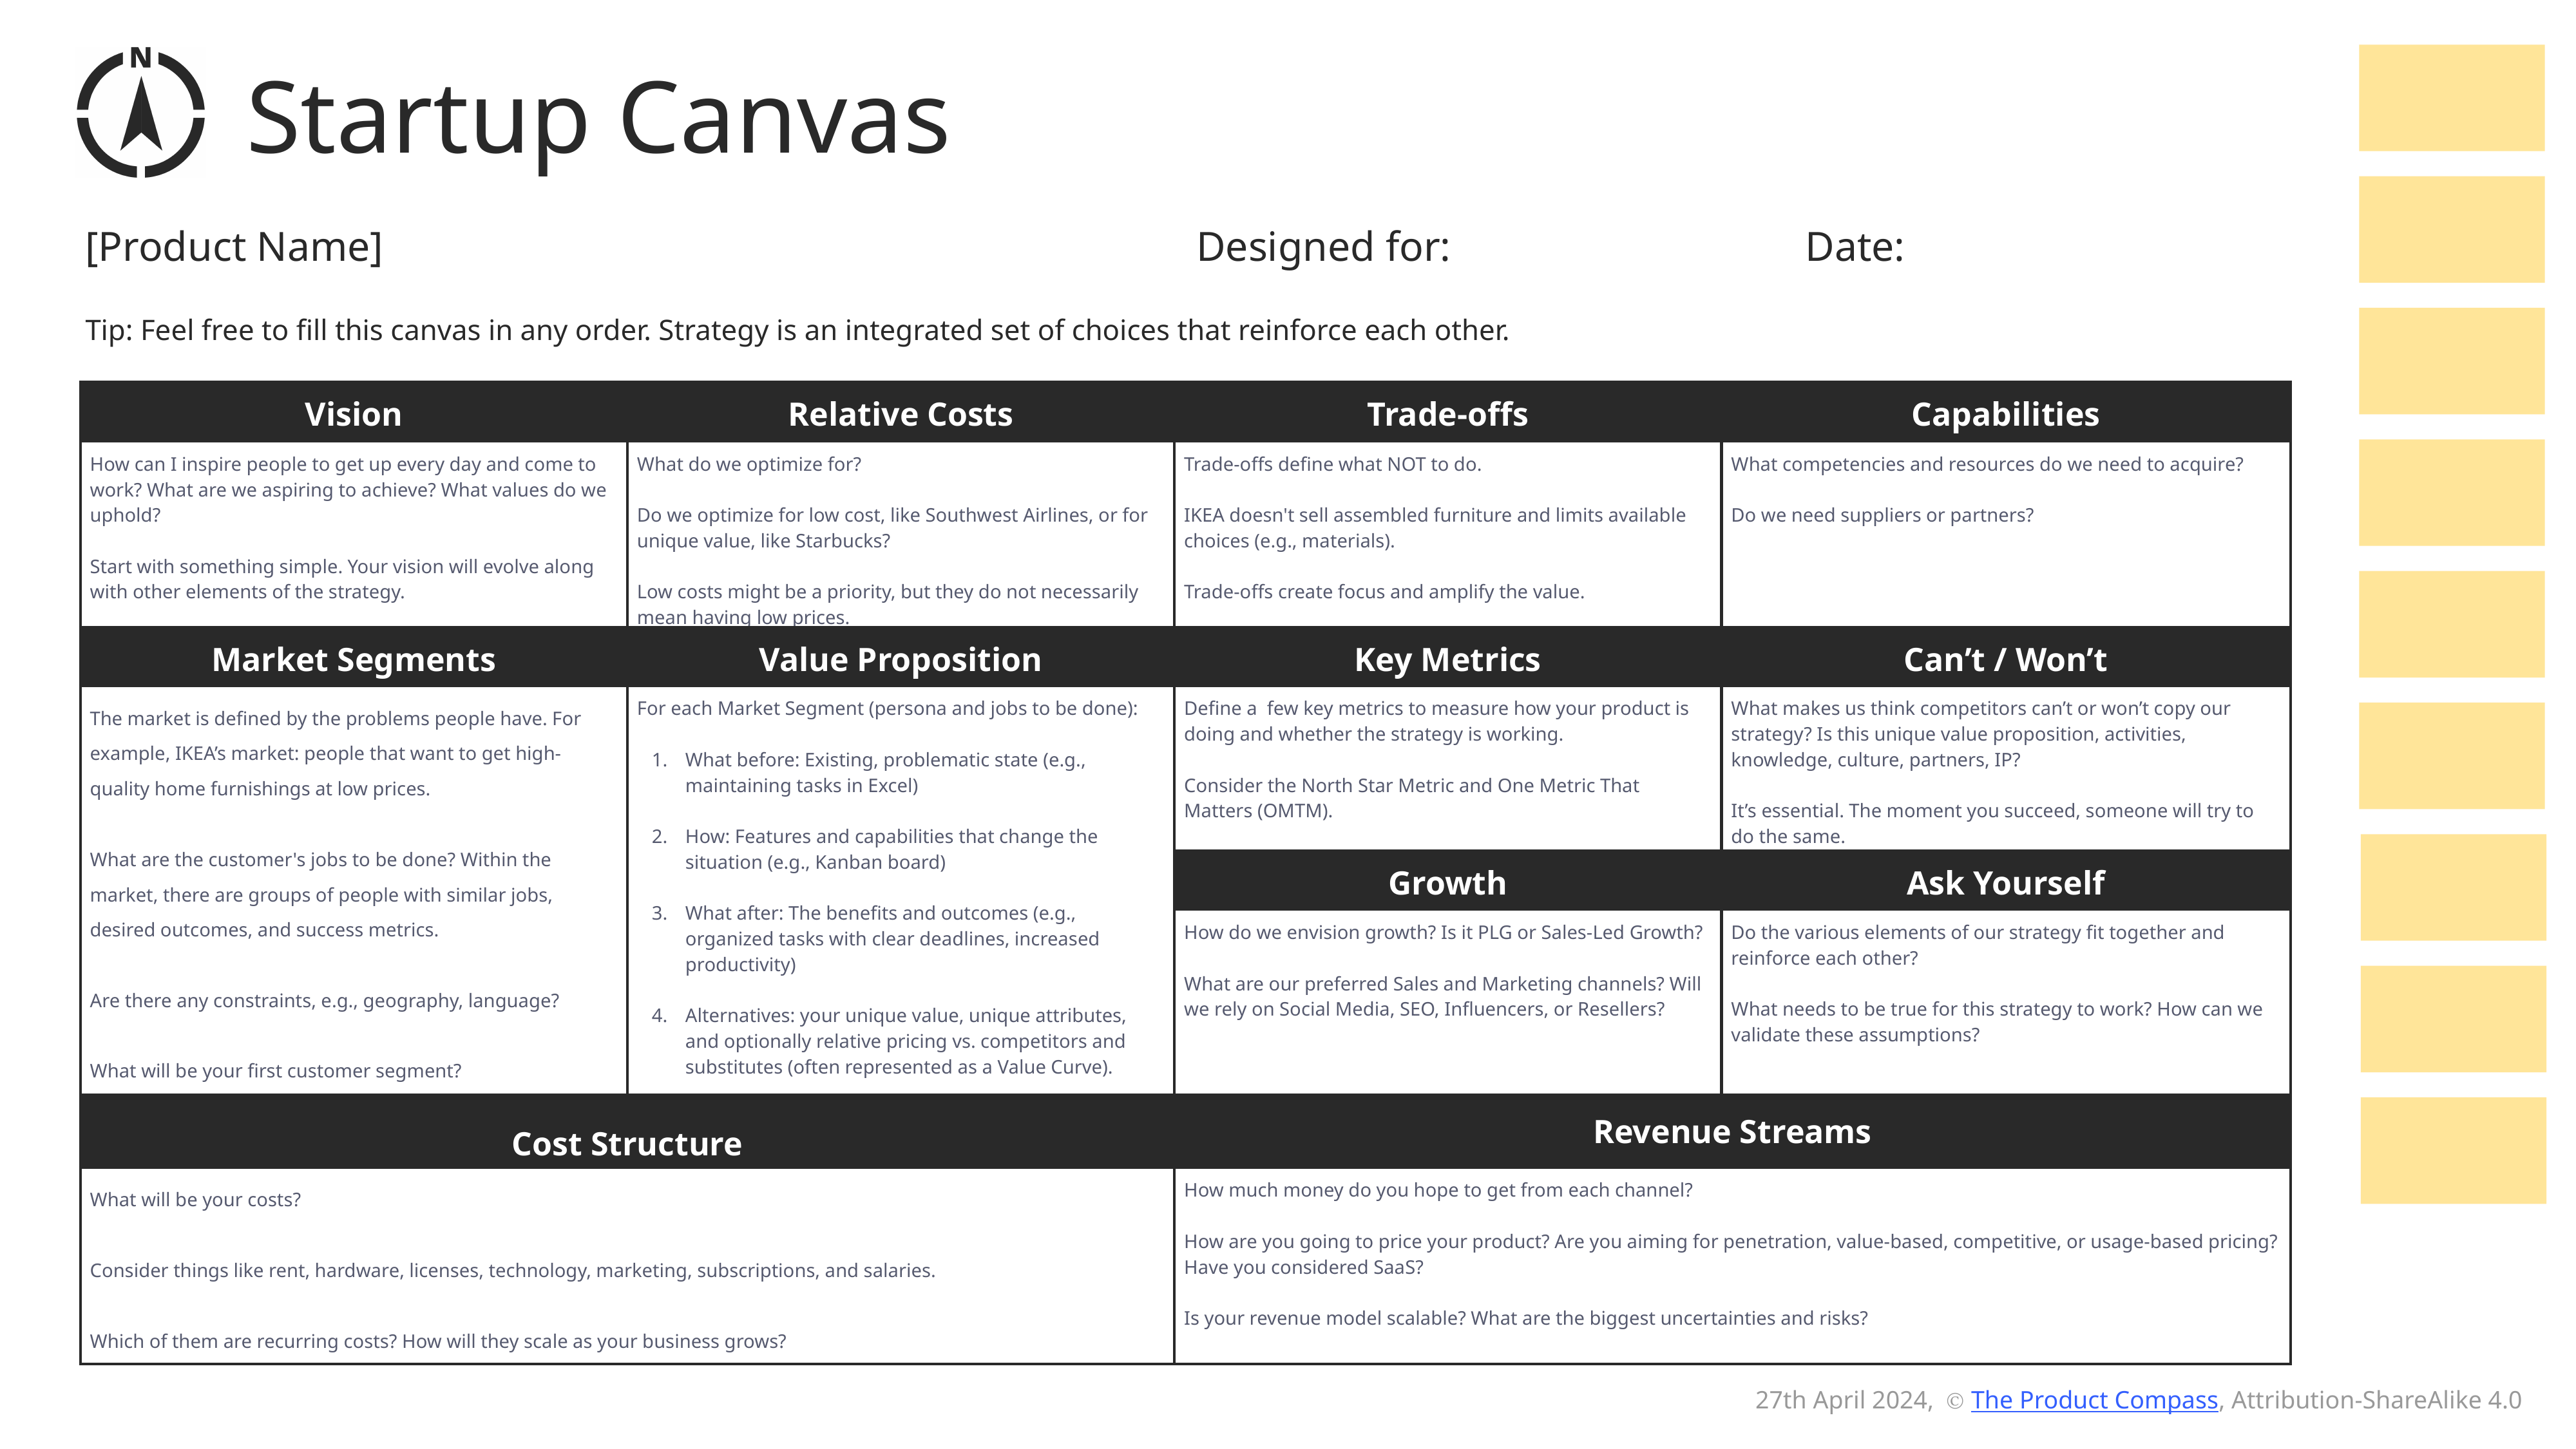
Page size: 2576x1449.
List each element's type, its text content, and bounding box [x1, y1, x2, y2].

text_box [Product Name] [75, 216, 1187, 274]
table_cell Can’t / Won’t [1723, 629, 2289, 685]
table_cell The market is defined by the problems people have. For example, IKEA’s market: people that want to get high-quality home furnishings at low prices. What are the customer's jobs to be done? Within the market, there are groups of people with similar jobs, desired outcomes, and success metrics. Are there any constraints, e.g., geography, language? What will be your first customer segment? [82, 687, 626, 1094]
table_header Capabilities [1723, 383, 2289, 440]
text_box [2359, 571, 2545, 678]
table_cell Trade-offs define what NOT to do. IKEA doesn't sell assembled furniture and limits available choices (e.g., materials). Trade-offs create focus and amplify the value. [1176, 442, 1720, 626]
table_cell Revenue Streams [1176, 1096, 2289, 1166]
text_box [2360, 965, 2547, 1073]
table_cell How do we envision growth? Is it PLG or Sales-Led Growth? What are our preferred Sales and Marketing channels? Will we rely on Social Media, SEO, Influencers, or Resellers? [1176, 911, 1720, 1094]
table_header Relative Costs [629, 383, 1173, 440]
table_cell Do the various elements of our strategy fit together and reinforce each other? What needs to be true for this strategy to work? How can we validate these assumptions? [1723, 911, 2289, 1094]
table_cell What will be your costs? Consider things like rent, hardware, licenses, technology, marketing, subscriptions, and salaries. Which of them are recurring costs? How will they scale as your business grows? [82, 1169, 1173, 1363]
table_header Trade-offs [1176, 383, 1720, 440]
table_cell Market Segments [82, 629, 626, 685]
table_cell Define a few key metrics to measure how your product is doing and whether the strategy is working. Consider the North Star Metric and One Metric That Matters (OMTM). [1176, 687, 1720, 849]
text_box 27th April 2024, Ⓒ The Product Compass, Attribution-ShareAlike 4.0 [1643, 1375, 2545, 1428]
text_box [2359, 439, 2545, 546]
text_box [2360, 834, 2547, 941]
table_cell Cost Structure [82, 1096, 1173, 1166]
table_cell What makes us think competitors can’t or won’t copy our strategy? Is this unique value proposition, activities, knowledge, culture, partners, IP? It’s essential. The moment you succeed, someone will try to do the same. [1723, 687, 2289, 849]
table_cell For each Market Segment (persona and jobs to be done): What before: Existing, problematic state (e.g., maintaining tasks in Excel) How: Features and capabilities that change the situation (e.g., Kanban board) What after: The benefits and outcomes (e.g., organized tasks with clear deadlines, increased productivity) Alternatives: your unique value, unique attributes, and optionally relative pricing vs. competitors and substitutes (often represented as a Value Curve). [629, 687, 1173, 1094]
table_cell What do we optimize for? Do we optimize for low cost, like Southwest Airlines, or for unique value, like Starbucks? Low costs might be a priority, but they do not necessarily mean having low prices. [629, 442, 1173, 626]
text_box Startup Canvas [236, 48, 2307, 178]
text_box Tip: Feel free to fill this canvas in any order. Strategy is an integrated set of choices that reinforce each other. [75, 307, 2211, 351]
text_box Date: [1795, 216, 2218, 274]
table_cell Key Metrics [1176, 629, 1720, 685]
table_cell What competencies and resources do we need to acquire? Do we need suppliers or partners? [1723, 442, 2289, 626]
picture [75, 47, 206, 178]
table_cell How can I inspire people to get up every day and come to work? What are we aspiring to achieve? What values do we uphold? Start with something simple. Your vision will evolve along with other elements of the strategy. [82, 442, 626, 626]
table_cell Growth [1176, 852, 1720, 908]
text_box [2359, 44, 2545, 151]
text_box Designed for: [1187, 216, 1674, 274]
text_box [2359, 307, 2545, 415]
table_cell Ask Yourself [1723, 852, 2289, 908]
text_box [2359, 702, 2545, 810]
table_cell Value Proposition [629, 629, 1173, 685]
table_cell How much money do you hope to get from each channel? How are you going to price your product? Are you aiming for penetration, value-based, competitive, or usage-based pricing? Have you considered SaaS? Is your revenue model scalable? What are the biggest uncertainties and risks? [1176, 1169, 2289, 1363]
text_box [2360, 1097, 2547, 1204]
table_header Vision [82, 383, 626, 440]
text_box [2359, 176, 2545, 283]
